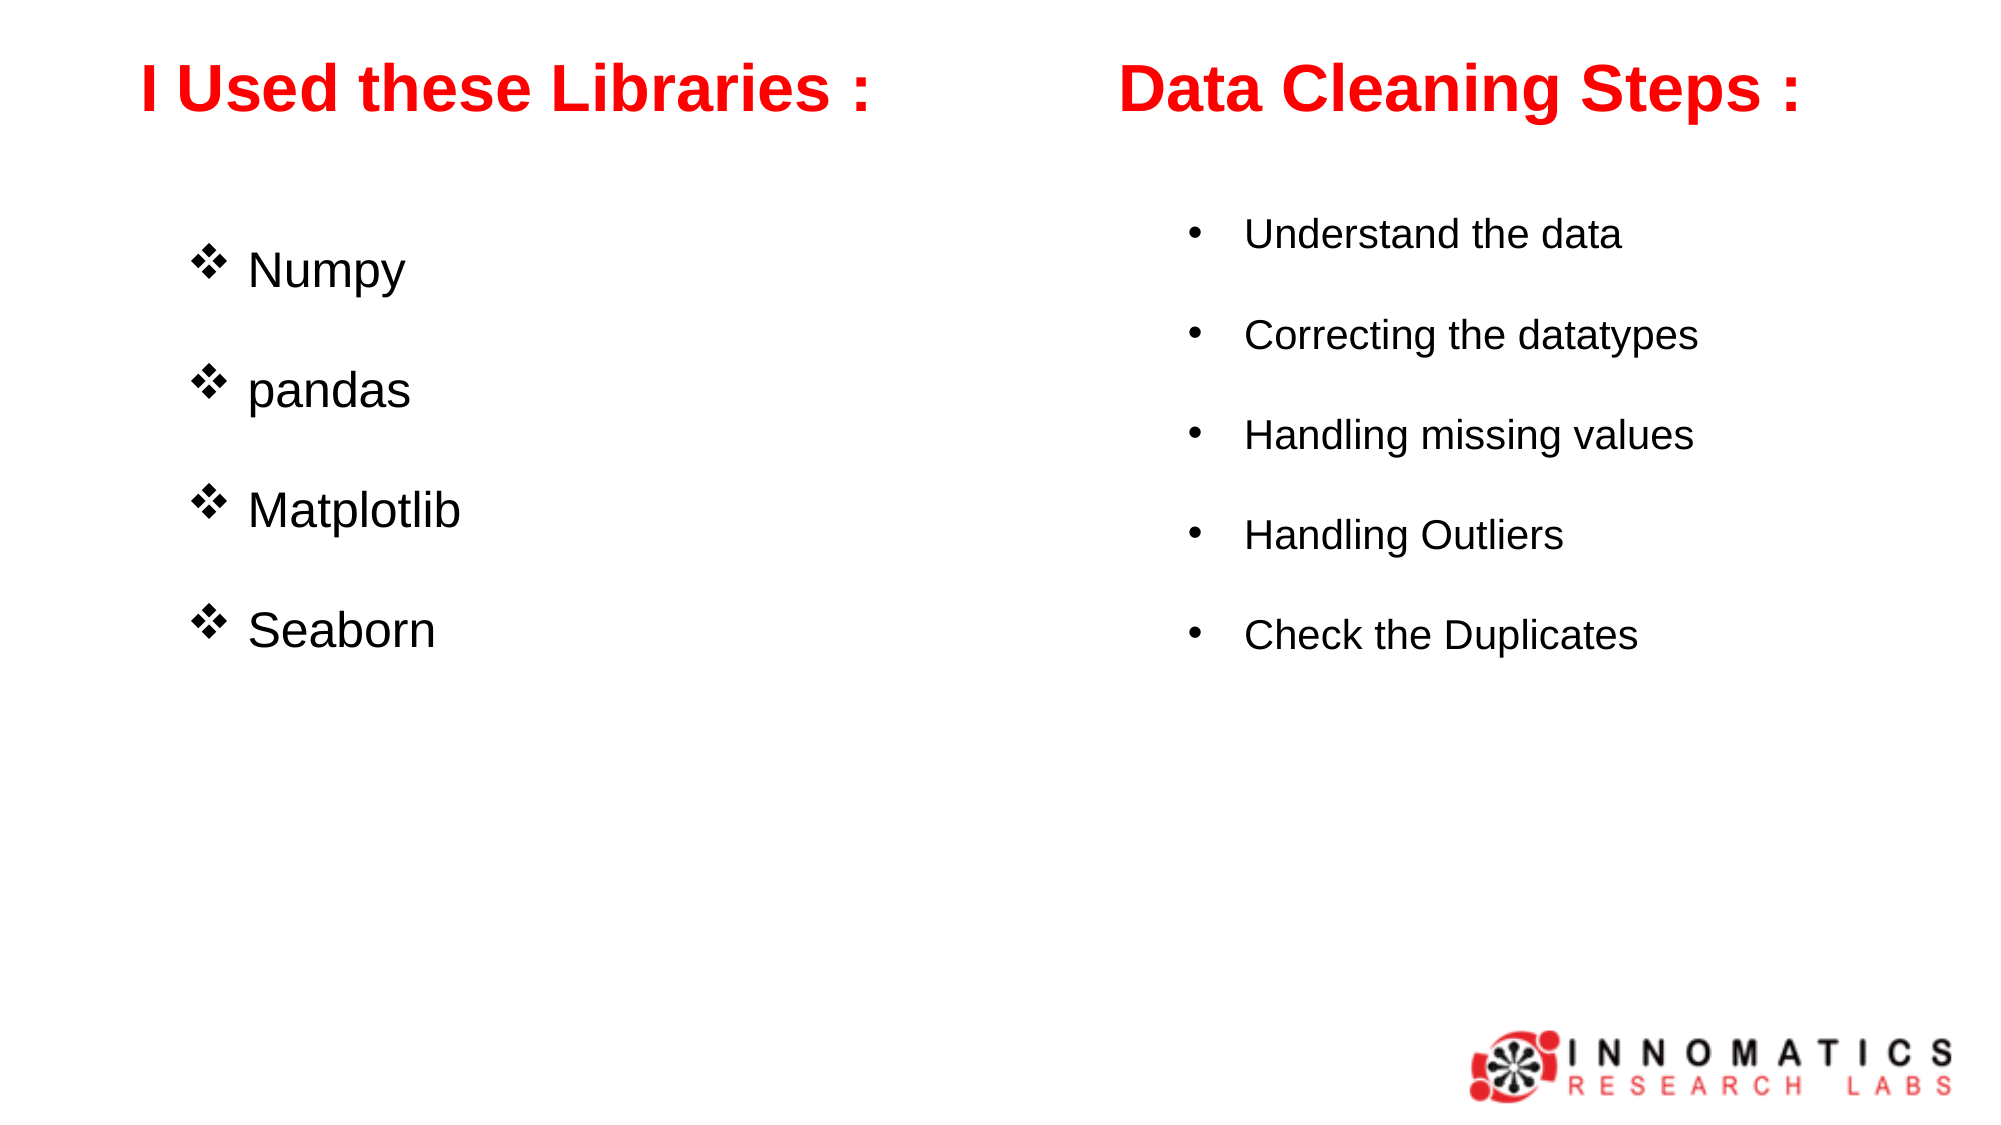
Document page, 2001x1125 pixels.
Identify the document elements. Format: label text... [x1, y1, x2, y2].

text_box Understand the data Correcting the datatypes Handling missing values Handling Outliers Check the Duplicates [1172, 199, 2000, 766]
text_box Data Cleaning Steps : [1103, 37, 1952, 213]
text_box I Used these Libraries : [124, 37, 1172, 303]
text_box Numpy pandas Matplotlib Seaborn [171, 169, 878, 665]
picture [1445, 1014, 1975, 1125]
